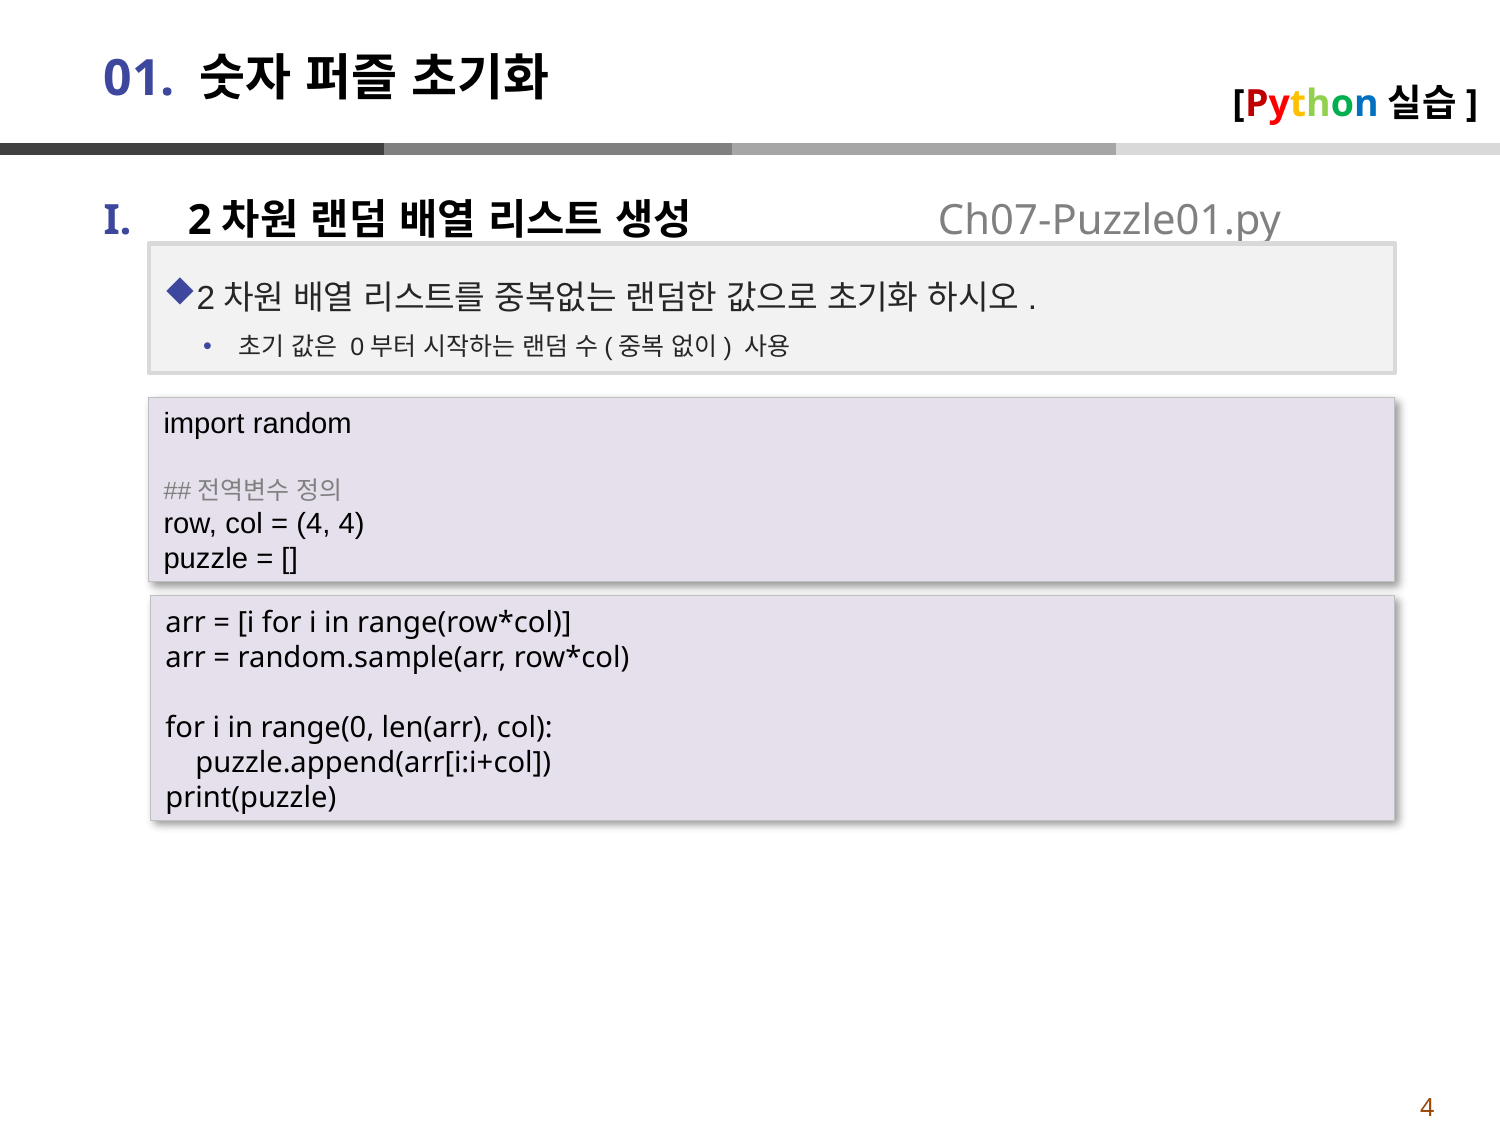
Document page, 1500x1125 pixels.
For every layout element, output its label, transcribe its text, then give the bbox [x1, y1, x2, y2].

text_box [Python실습] [1217, 71, 1494, 132]
text_box import random ##전역변수 정의 row, col = (4, 4) puzzle = [] [148, 397, 1395, 582]
text_box 2차원 배열 리스트를 중복없는 랜덤한 값으로 초기화 하시오. 초기 값은 0부터 시작하는 랜덤 수(중복 없이) 사용 [147, 241, 1397, 375]
title 01. 숫자 퍼즐 초기화 [88, 30, 1400, 121]
text_box arr = [i for i in range(row*col)] arr = random.sample(arr, row*col) for i in range(0, len(arr), col): puzzle.append(arr[i:i+col]) print(puzzle) [150, 595, 1395, 821]
list 2차원 랜덤 배열 리스트 생성 Ch07-Puzzle01.py [88, 160, 1412, 1060]
